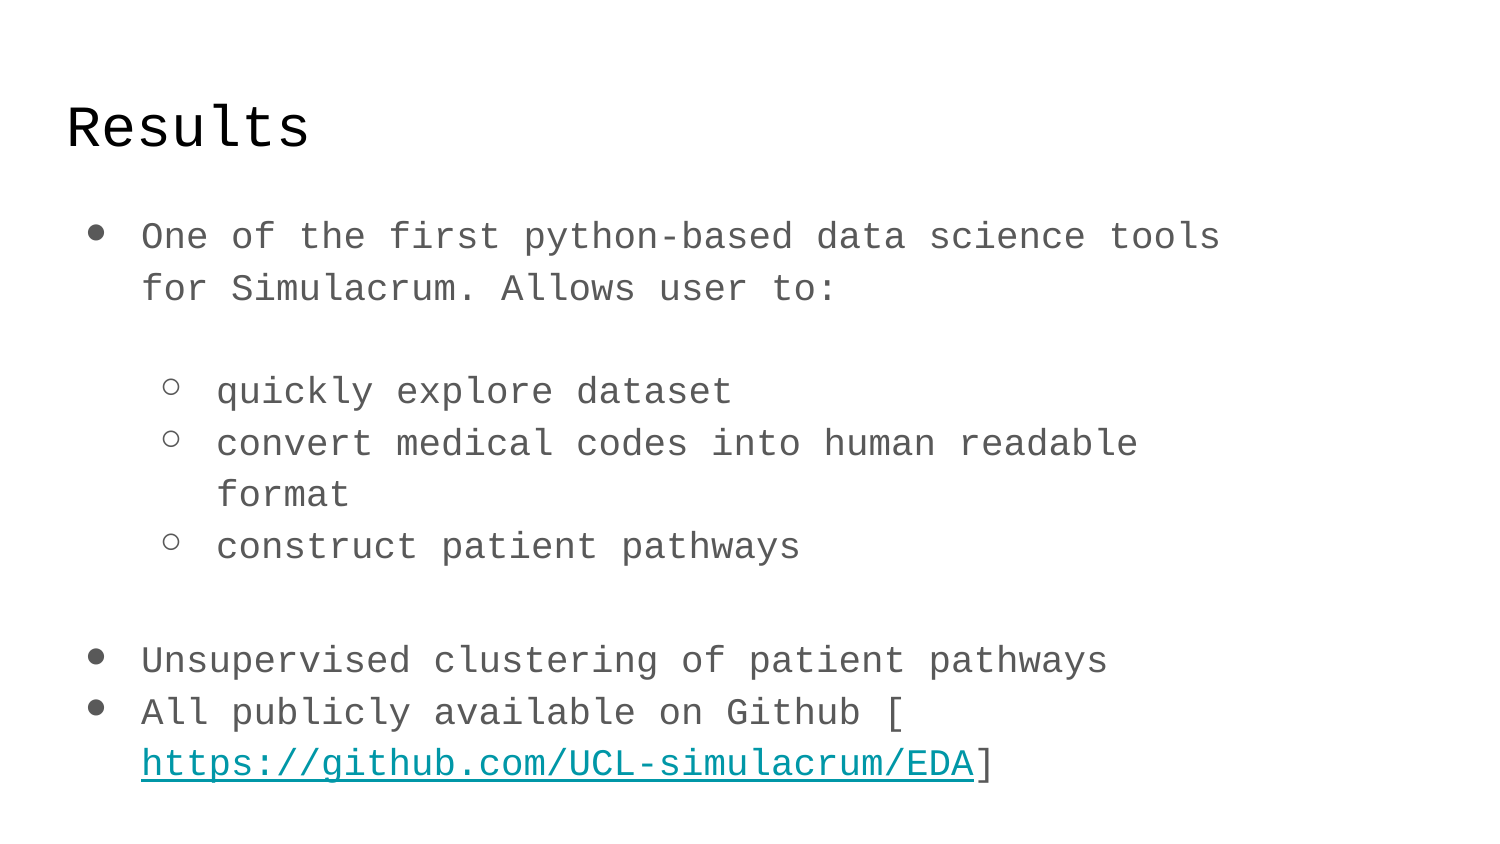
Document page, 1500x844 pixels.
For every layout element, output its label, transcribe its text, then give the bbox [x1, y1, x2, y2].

title Results [51, 72, 1449, 167]
list One of the first python-based data science tools for Simulacrum. Allows user to: quickly explore dataset convert medical codes into human readable format construct patient pathways Unsupervised clustering of patient pathways All publicly available on Github [https://github.com/UCL-simulacrum/EDA] [51, 189, 1305, 750]
